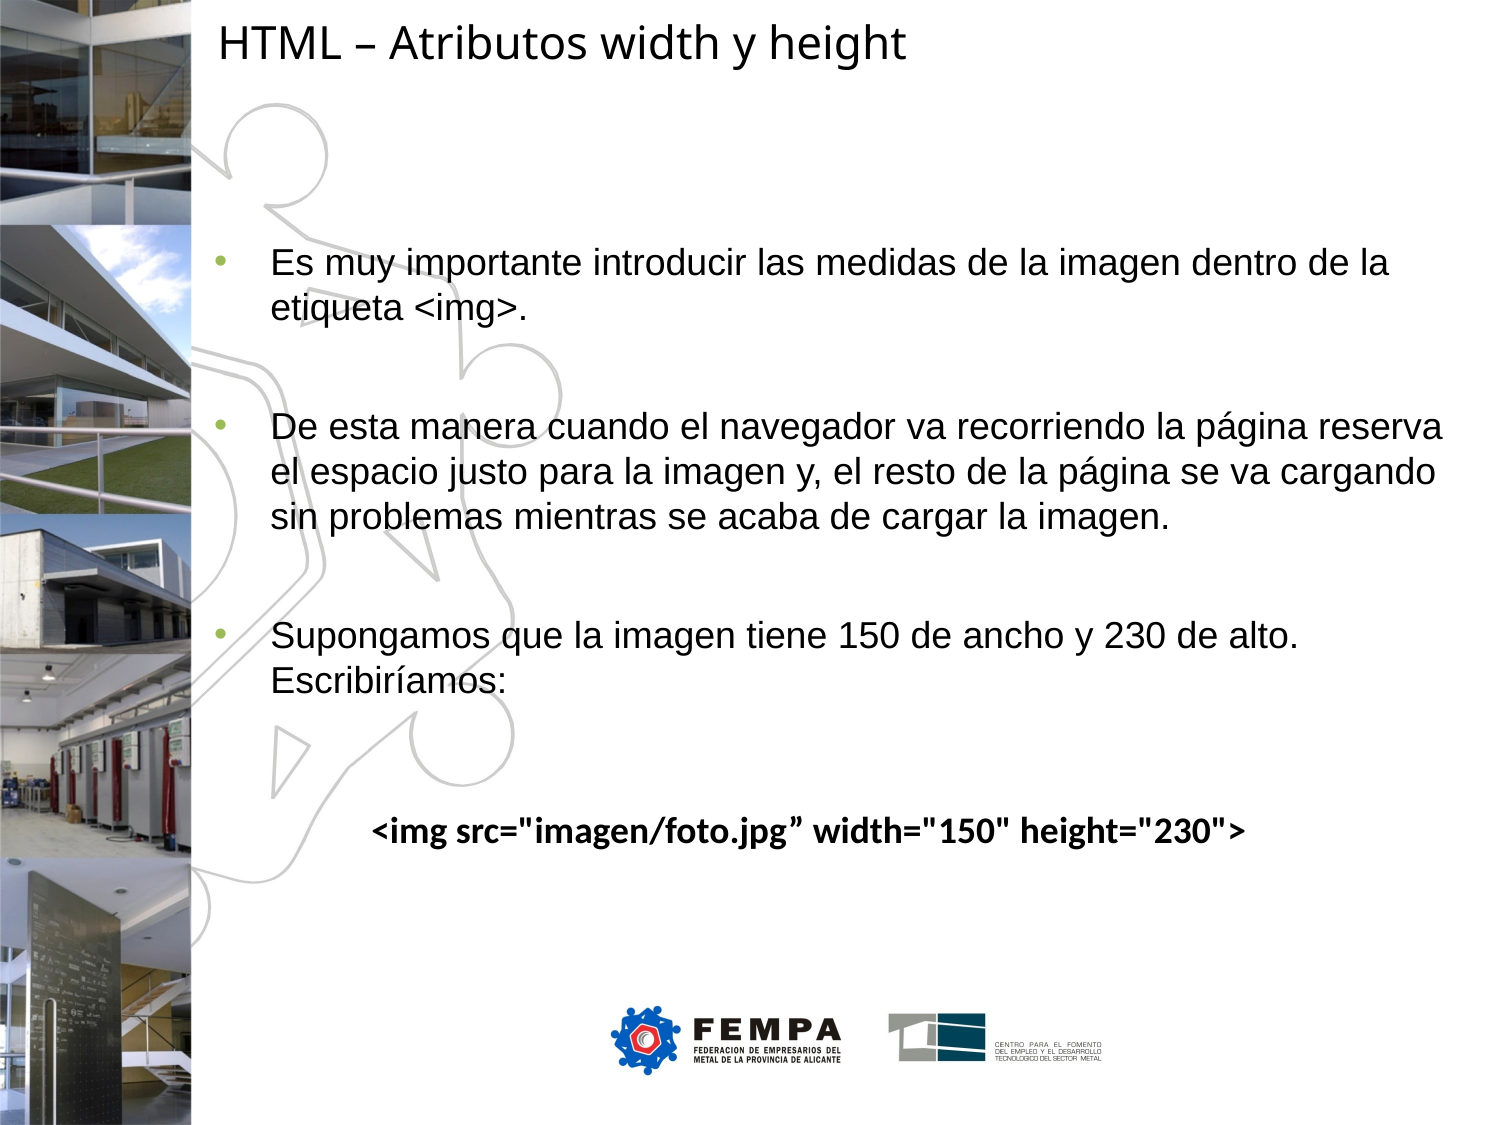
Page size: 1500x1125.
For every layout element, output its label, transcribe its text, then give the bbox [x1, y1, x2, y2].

list HTML – Atributos width y height [202, 5, 1035, 53]
text_box [73, 230, 206, 295]
text_box <img src="imagen/foto.jpg” width="150" height="230"> [277, 798, 1341, 859]
picture [0, 0, 1500, 1125]
text_box Es muy importante introducir las medidas de la imagen dentro de la etiqueta <img>. De esta manera cuando el navegador va recorriendo la página reserva el espacio justo para la imagen y, el resto de la página se va cargando sin problemas mientras se acaba de cargar la imagen. Supongamos que la imagen tiene 150 de ancho y 230 de alto. Escribiríamos: [206, 230, 1467, 1037]
